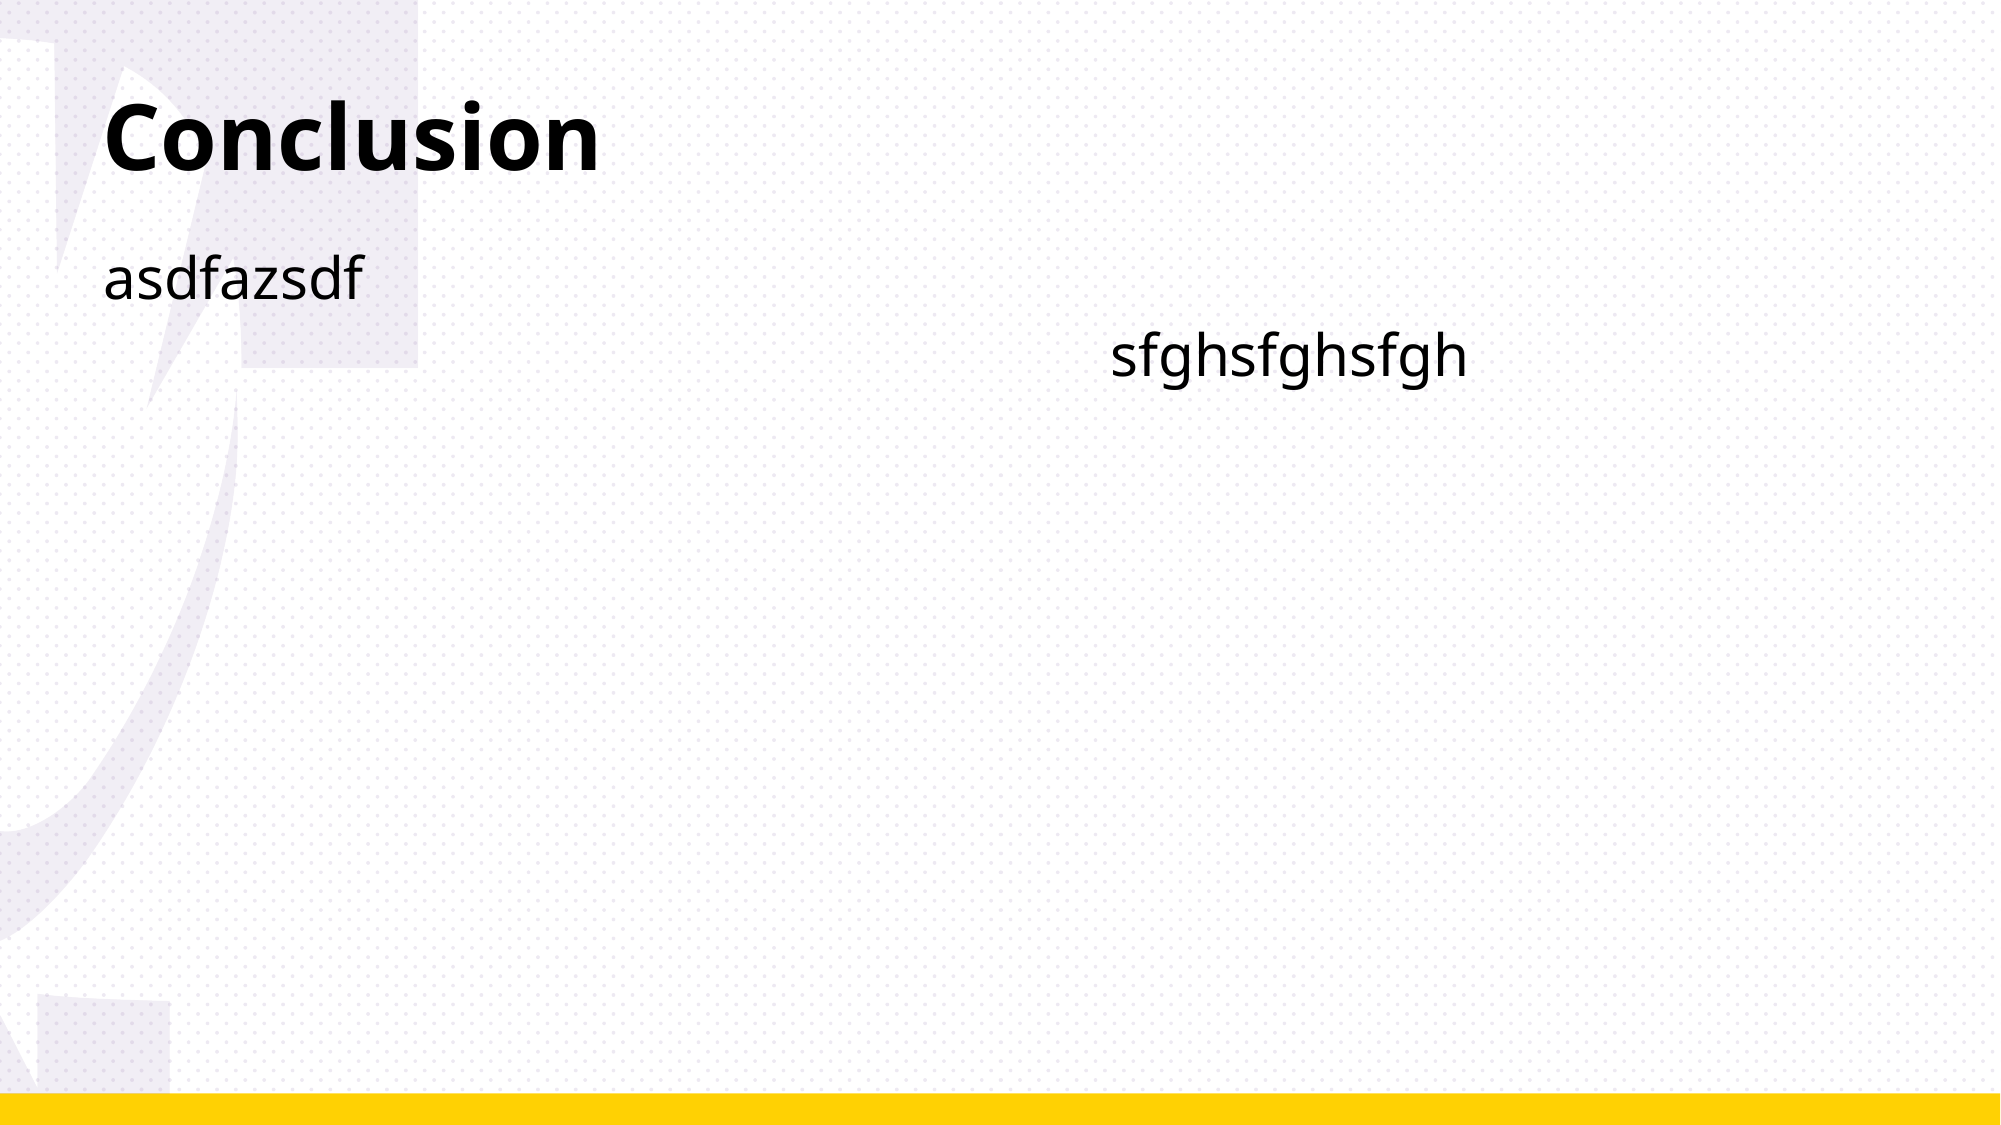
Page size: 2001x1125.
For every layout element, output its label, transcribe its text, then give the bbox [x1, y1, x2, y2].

text_box asdfazsdf [88, 242, 1001, 1020]
text_box sfghsfghsfgh [1095, 318, 1819, 774]
title Conclusion [86, 31, 1325, 249]
picture [0, 0, 2001, 1125]
